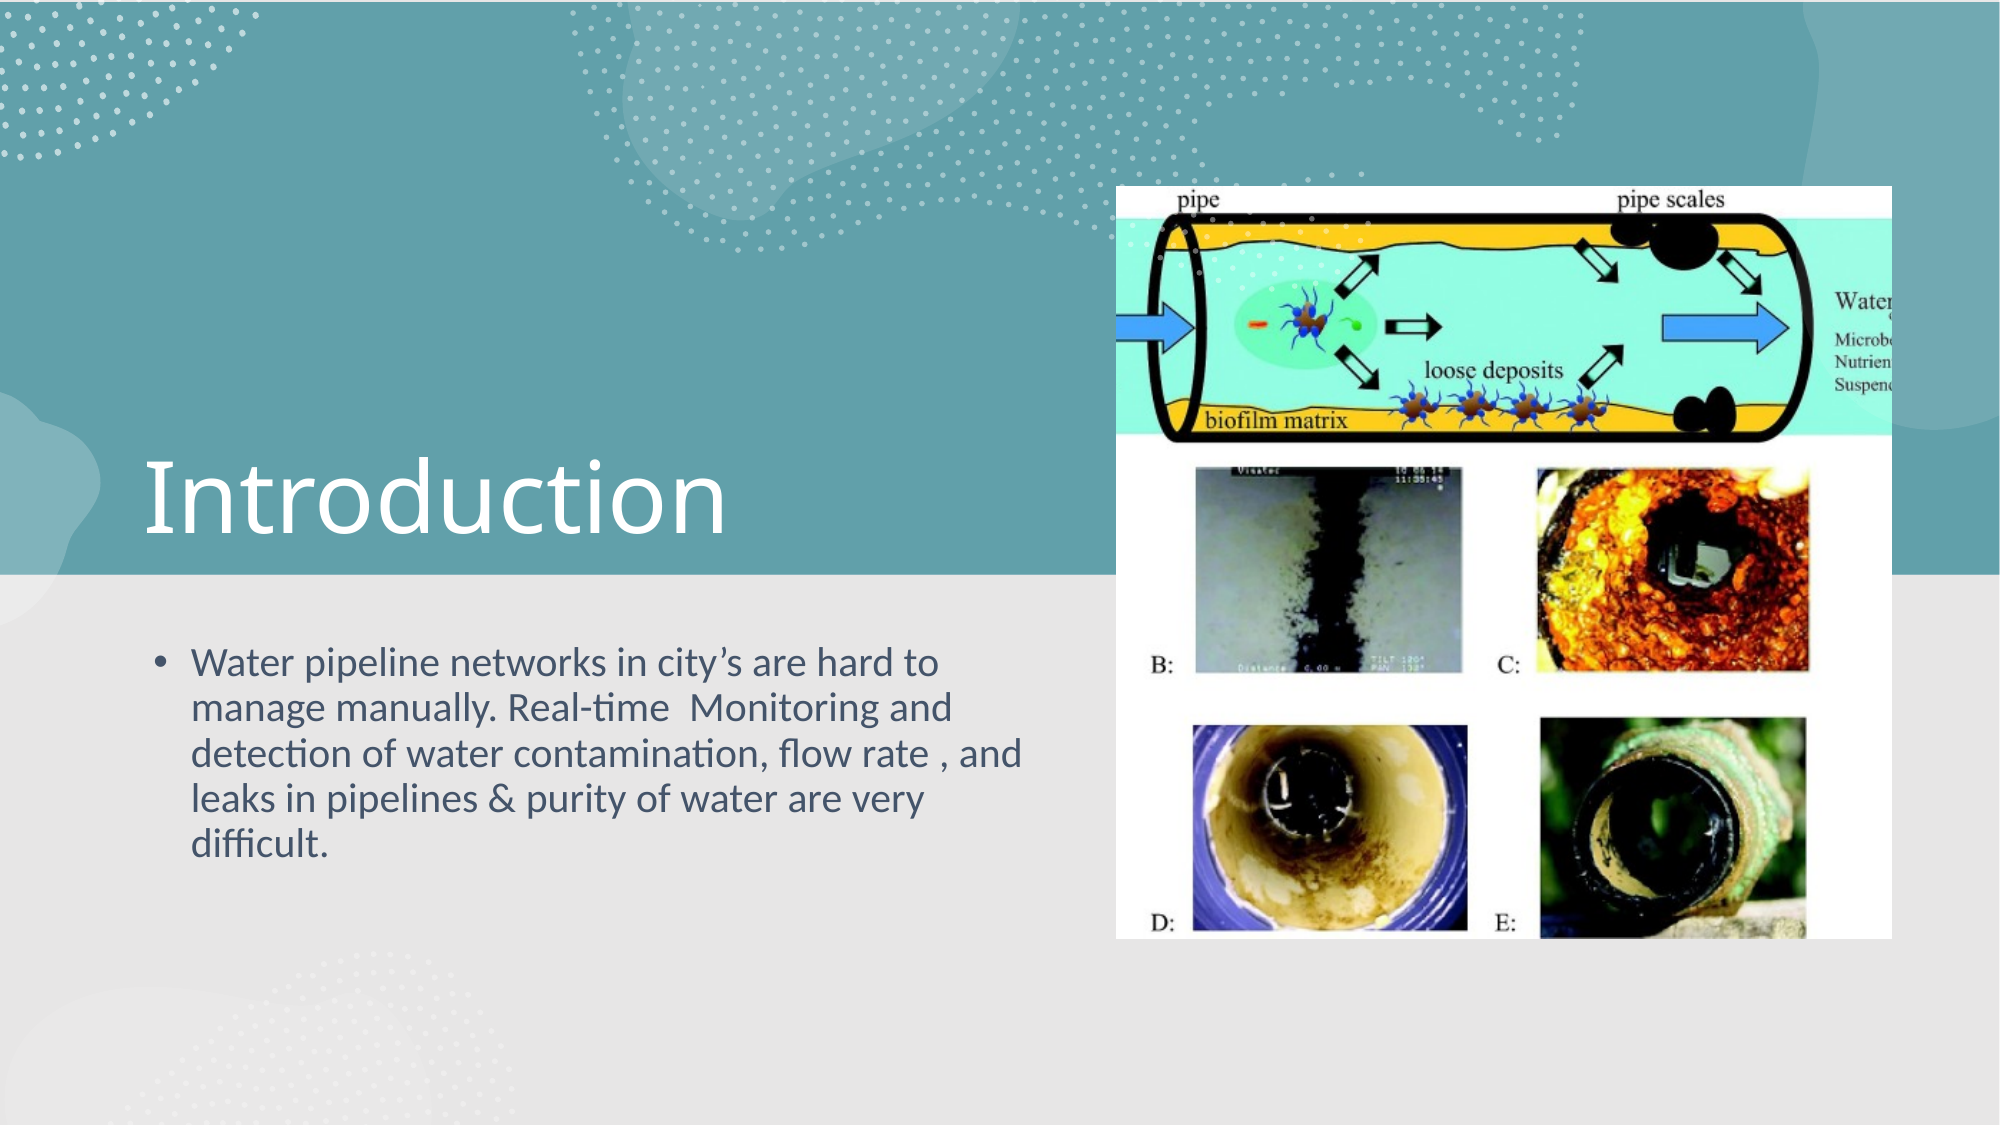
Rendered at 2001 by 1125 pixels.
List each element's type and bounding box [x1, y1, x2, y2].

text_box [0, 0, 2000, 1125]
